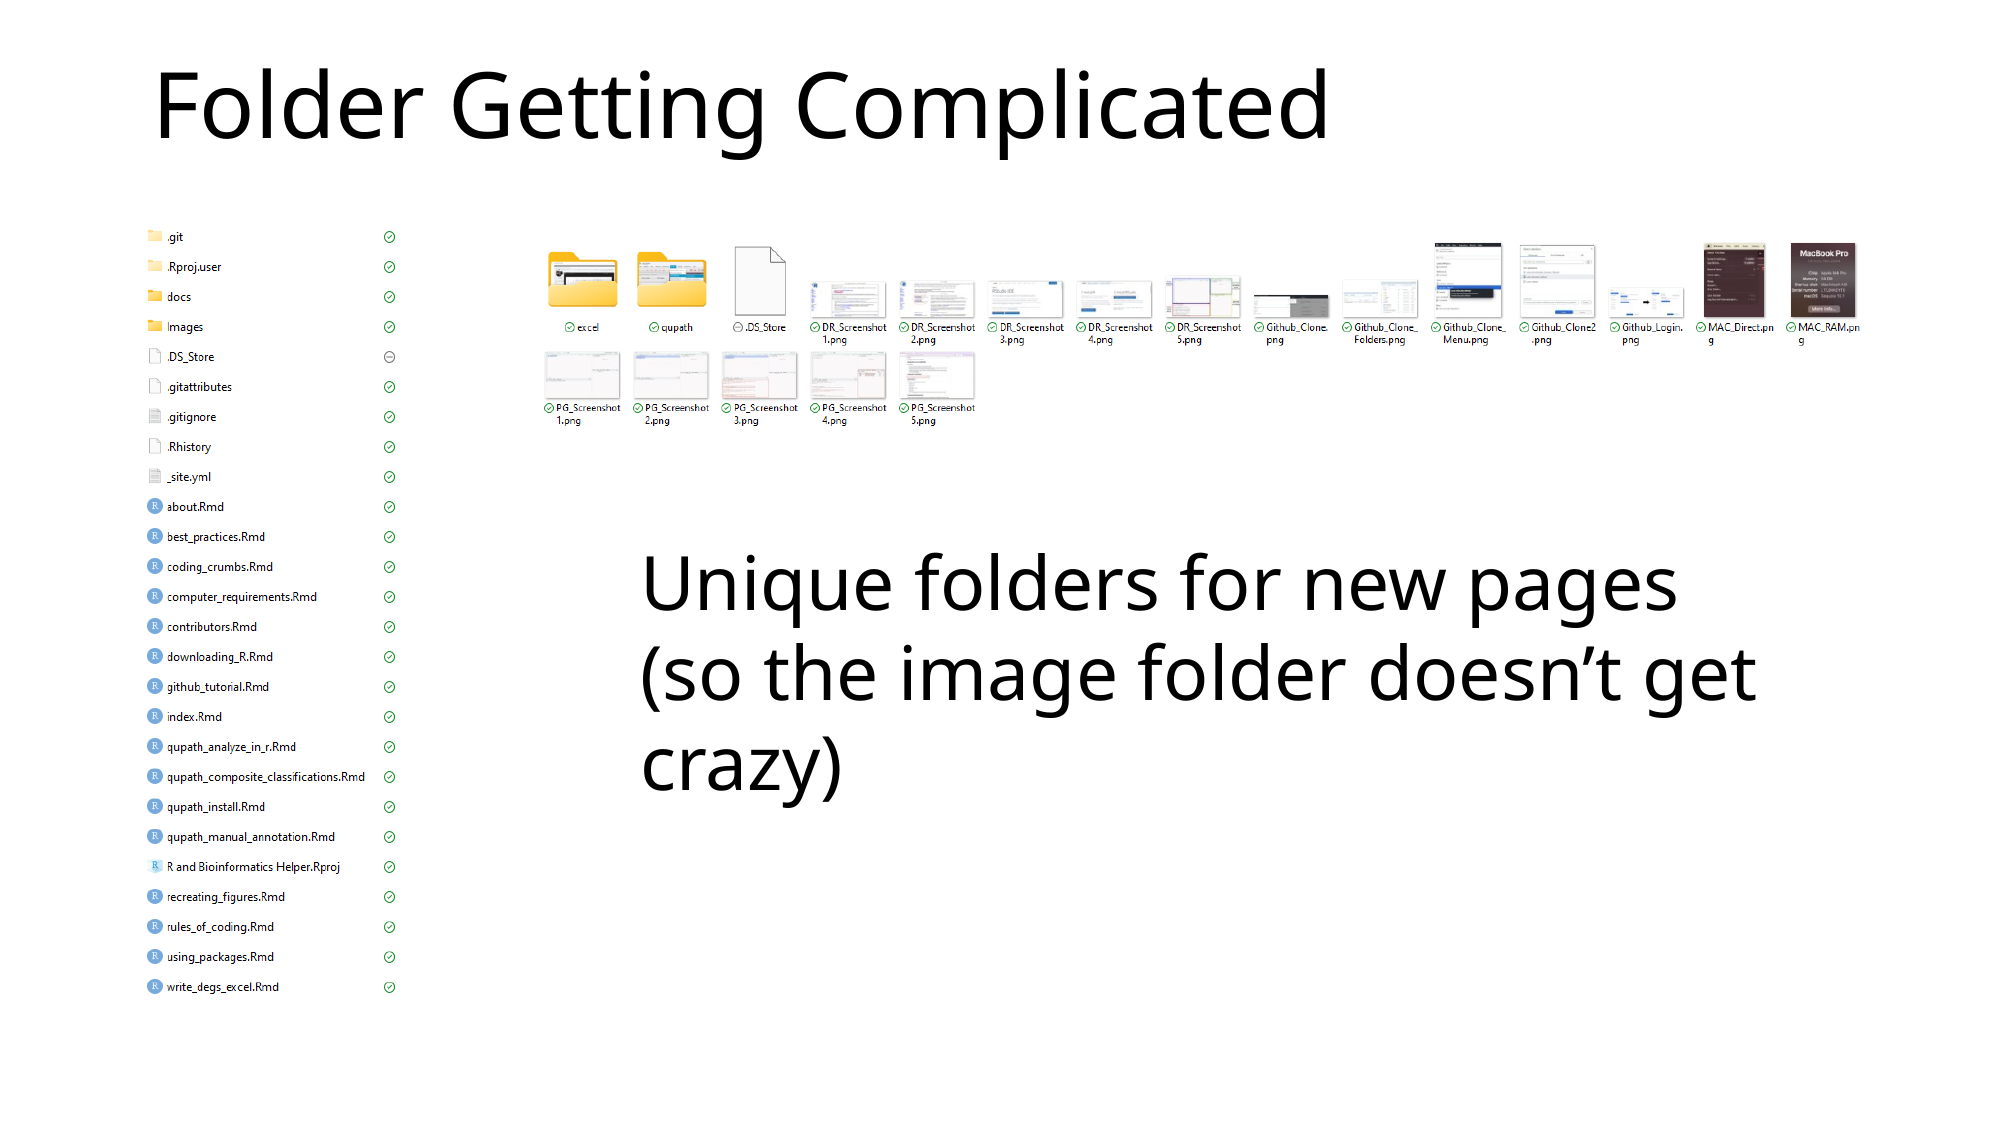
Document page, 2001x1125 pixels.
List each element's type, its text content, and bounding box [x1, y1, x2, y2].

title Folder Getting Complicated [137, 0, 1863, 218]
picture [538, 242, 1863, 468]
picture [136, 216, 452, 1013]
text_box Unique folders for new pages (so the image folder doesn’t get crazy) [625, 528, 1776, 813]
